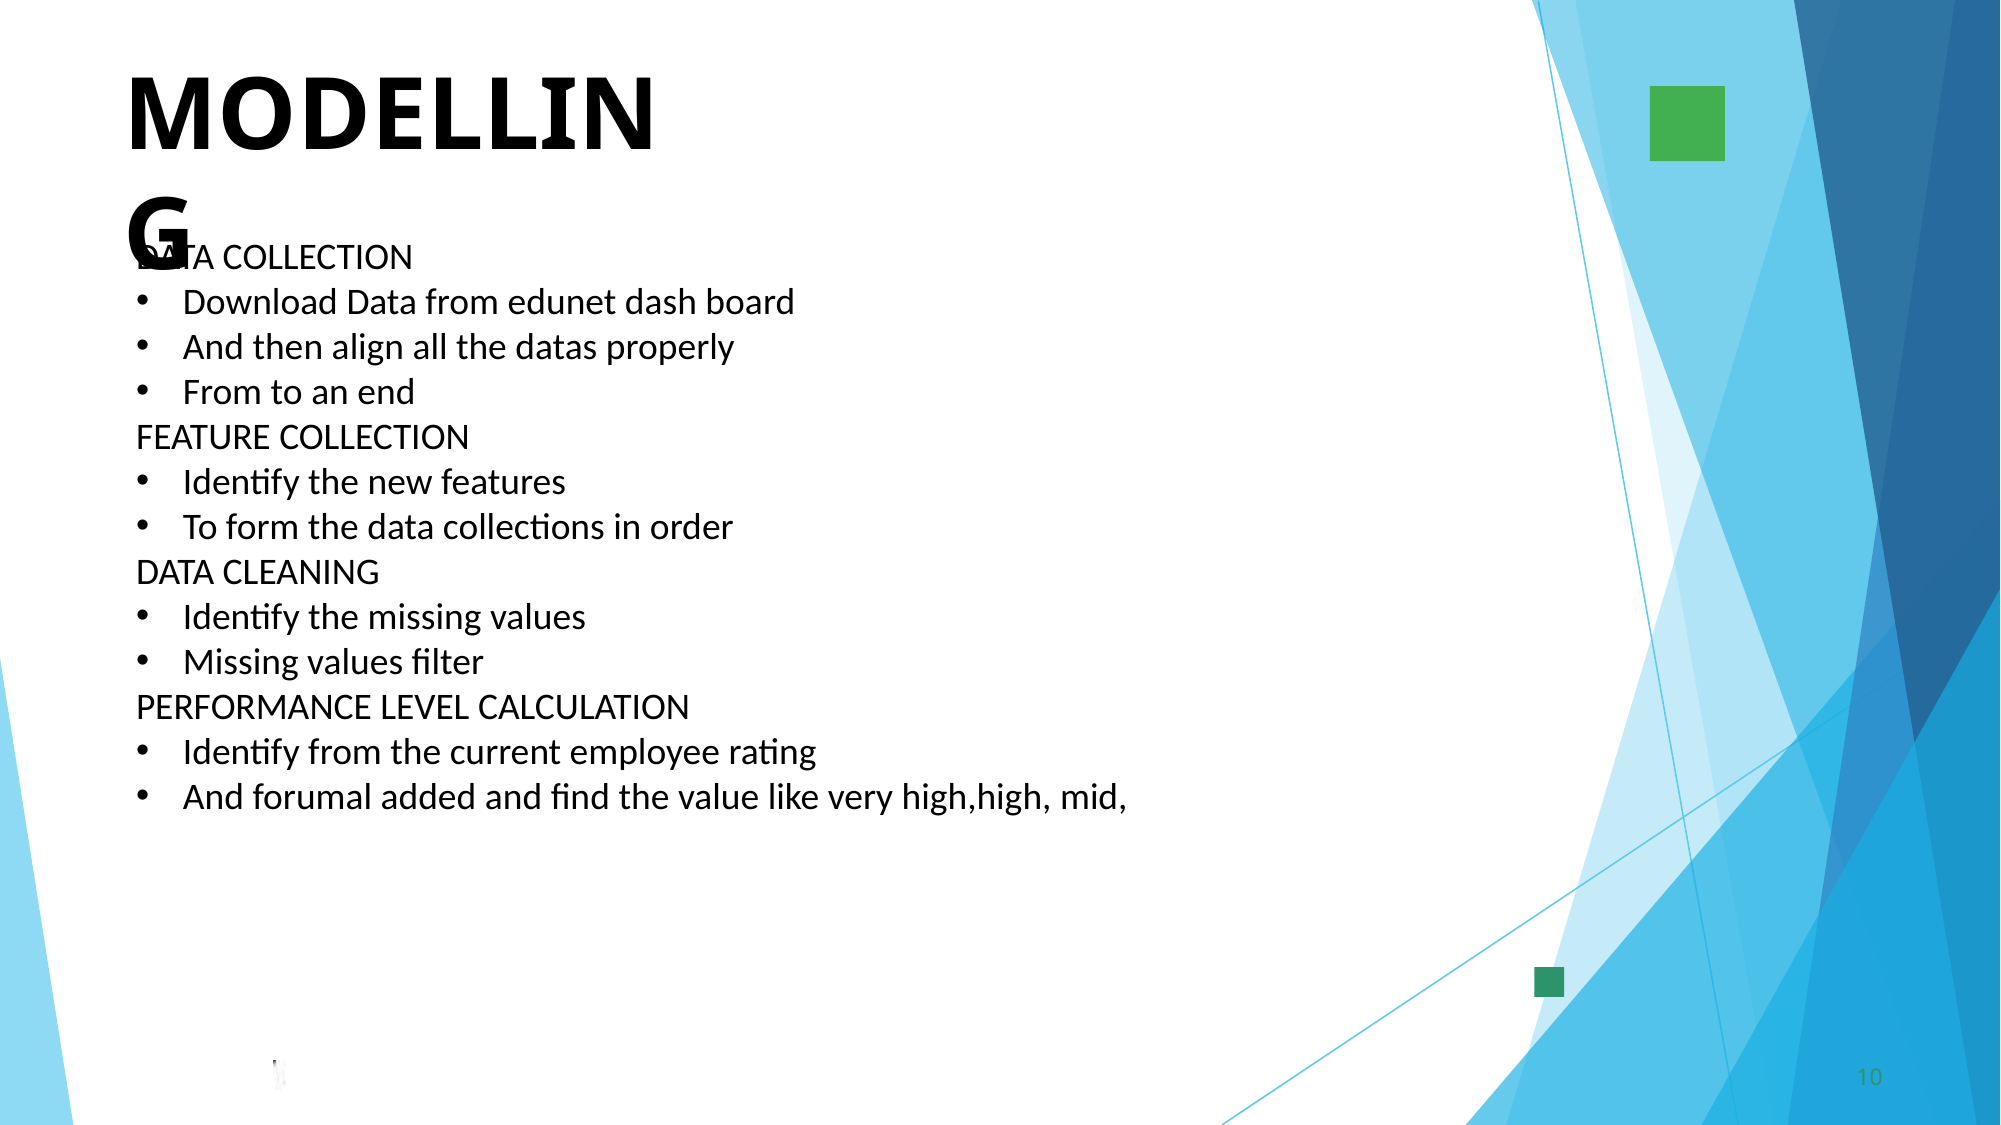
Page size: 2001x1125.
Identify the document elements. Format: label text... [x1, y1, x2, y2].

text_box DATA COLLECTION Download Data from edunet dash board And then align all the datas properly From to an end FEATURE COLLECTION Identify the new features To form the data collections in order DATA CLEANING Identify the missing values Missing values filter PERFORMANCE LEVEL CALCULATION Identify from the current employee rating And forumal added and find the value like very high,high, mid, [121, 224, 1225, 870]
text_box MODELLING [121, 47, 664, 224]
picture [273, 1060, 287, 1091]
text_box [1649, 86, 1725, 162]
text_box 10 [1849, 1061, 1888, 1095]
text_box [1534, 967, 1565, 997]
